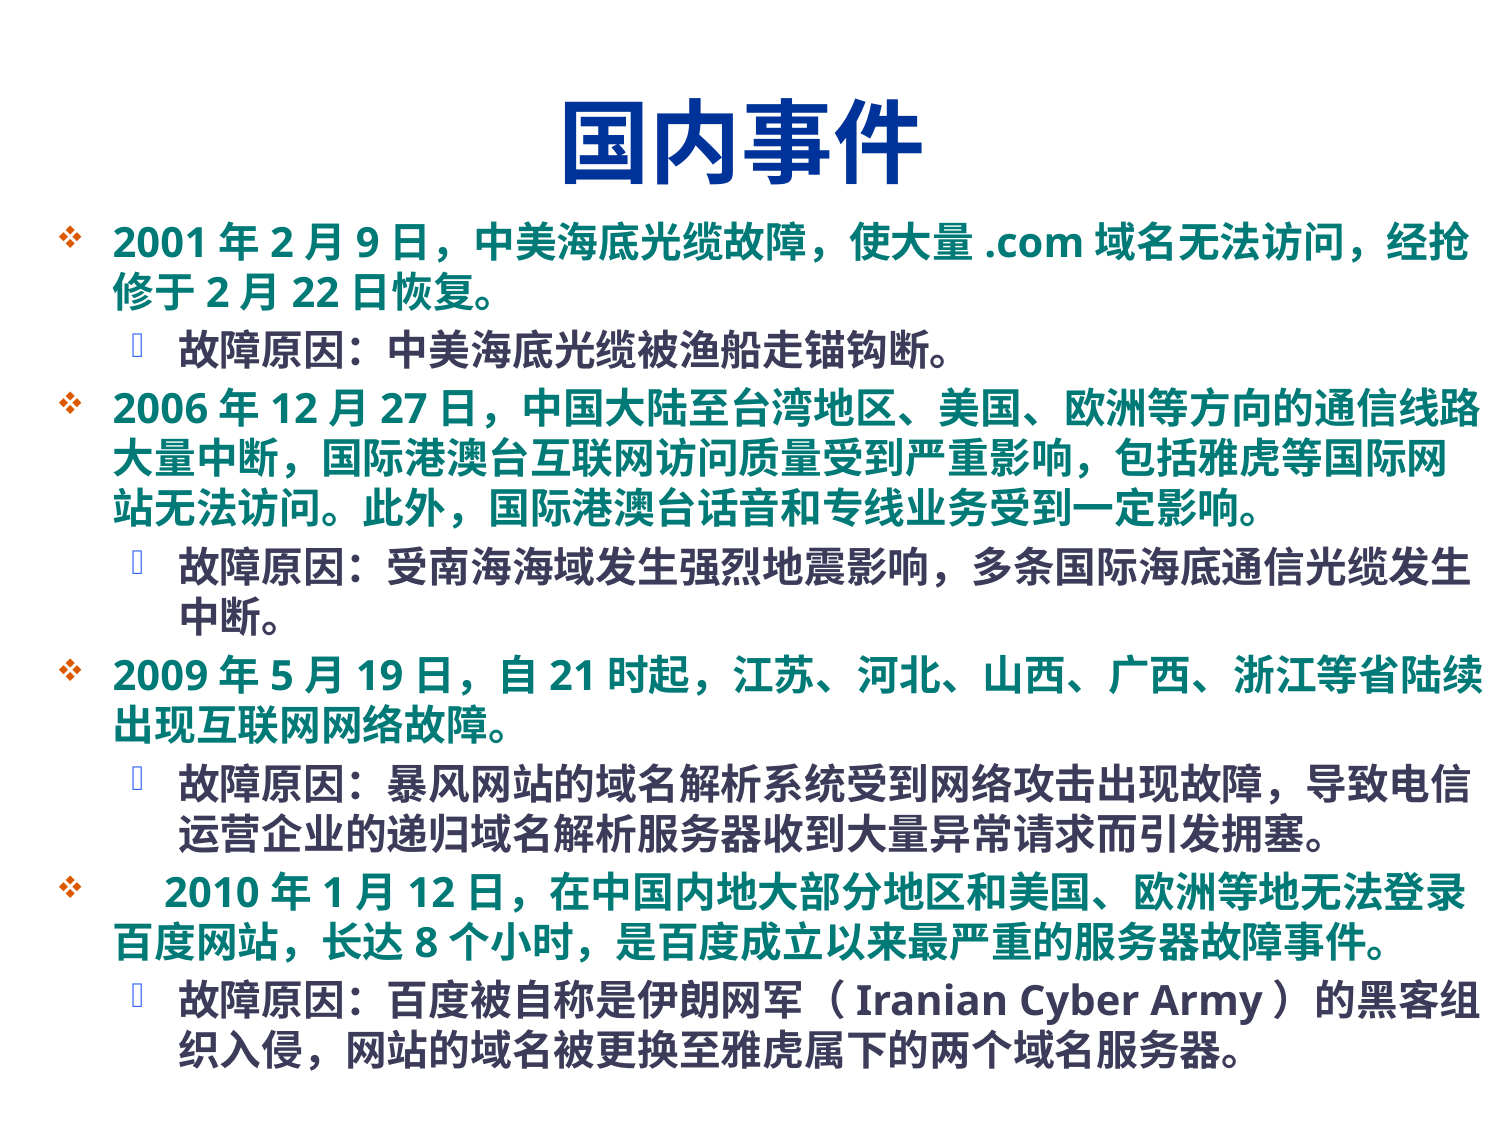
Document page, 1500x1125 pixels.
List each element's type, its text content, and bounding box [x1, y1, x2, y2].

list 2001年2月9日，中美海底光缆故障，使大量.com域名无法访问，经抢修于2月22日恢复。 故障原因：中美海底光缆被渔船走锚钩断。 2006年12月27日，中国大陆至台湾地区、美国、欧洲等方向的通信线路大量中断，国际港澳台互联网访问质量受到严重影响，包括雅虎等国际网站无法访问。此外，国际港澳台话音和专线业务受到一定影响。 故障原因：受南海海域发生强烈地震影响，多条国际海底通信光缆发生中断。 2009年5月19日，自21时起，江苏、河北、山西、广西、浙江等省陆续出现互联网网络故障。 故障原因：暴风网站的域名解析系统受到网络攻击出现故障，导致电信运营企业的递归域名解析服务器收到大量异常请求而引发拥塞。 2010年1月12日，在中国内地大部分地区和美国、欧洲等地无法登录百度网站，长达8个小时，是百度成立以来最严重的服务器故障事件。 故障原因：百度被自称是伊朗网军（Iranian Cyber Army）的黑客组织入侵，网站的域名被更换至雅虎属下的两个域名服务器。 [41, 208, 1500, 1059]
title 国内事件 [41, 80, 1443, 199]
